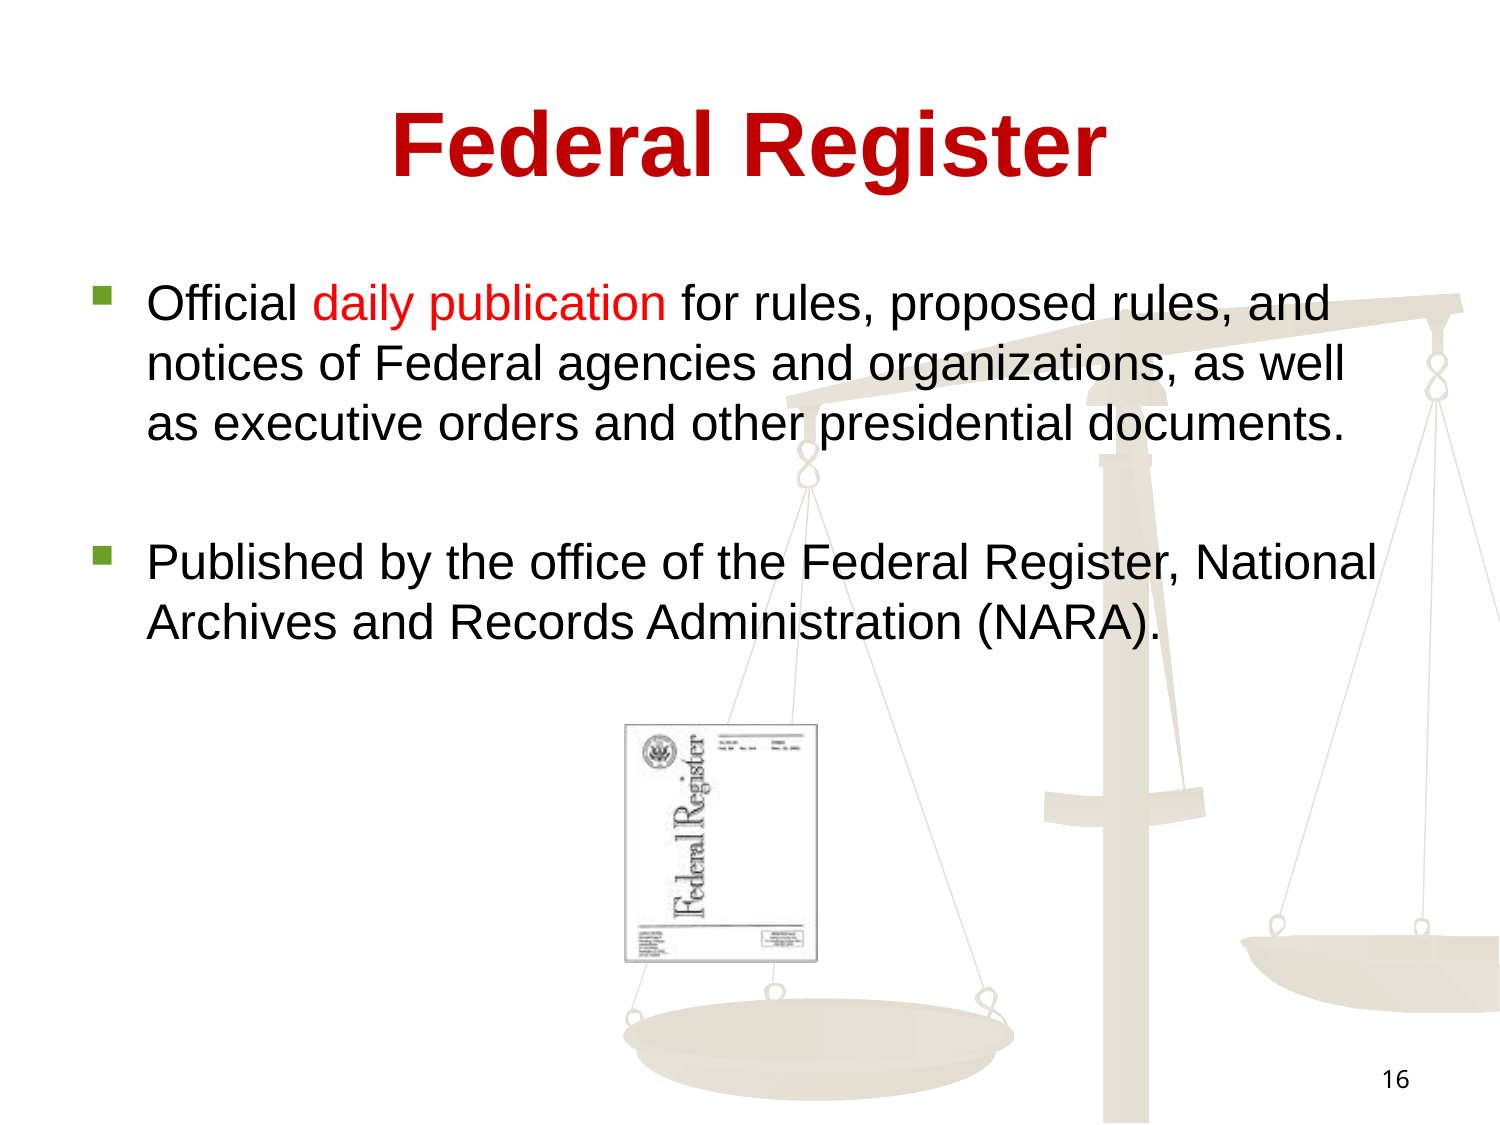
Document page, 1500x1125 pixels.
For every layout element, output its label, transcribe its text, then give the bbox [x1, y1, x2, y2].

list Official daily publication for rules, proposed rules, and notices of Federal agencies and organizations, as well as executive orders and other presidential documents. Published by the office of the Federal Register, National Archives and Records Administration (NARA). [74, 262, 1426, 1006]
slide_number 16 [1074, 1029, 1426, 1106]
title Federal Register [74, 45, 1426, 234]
picture [624, 724, 819, 963]
